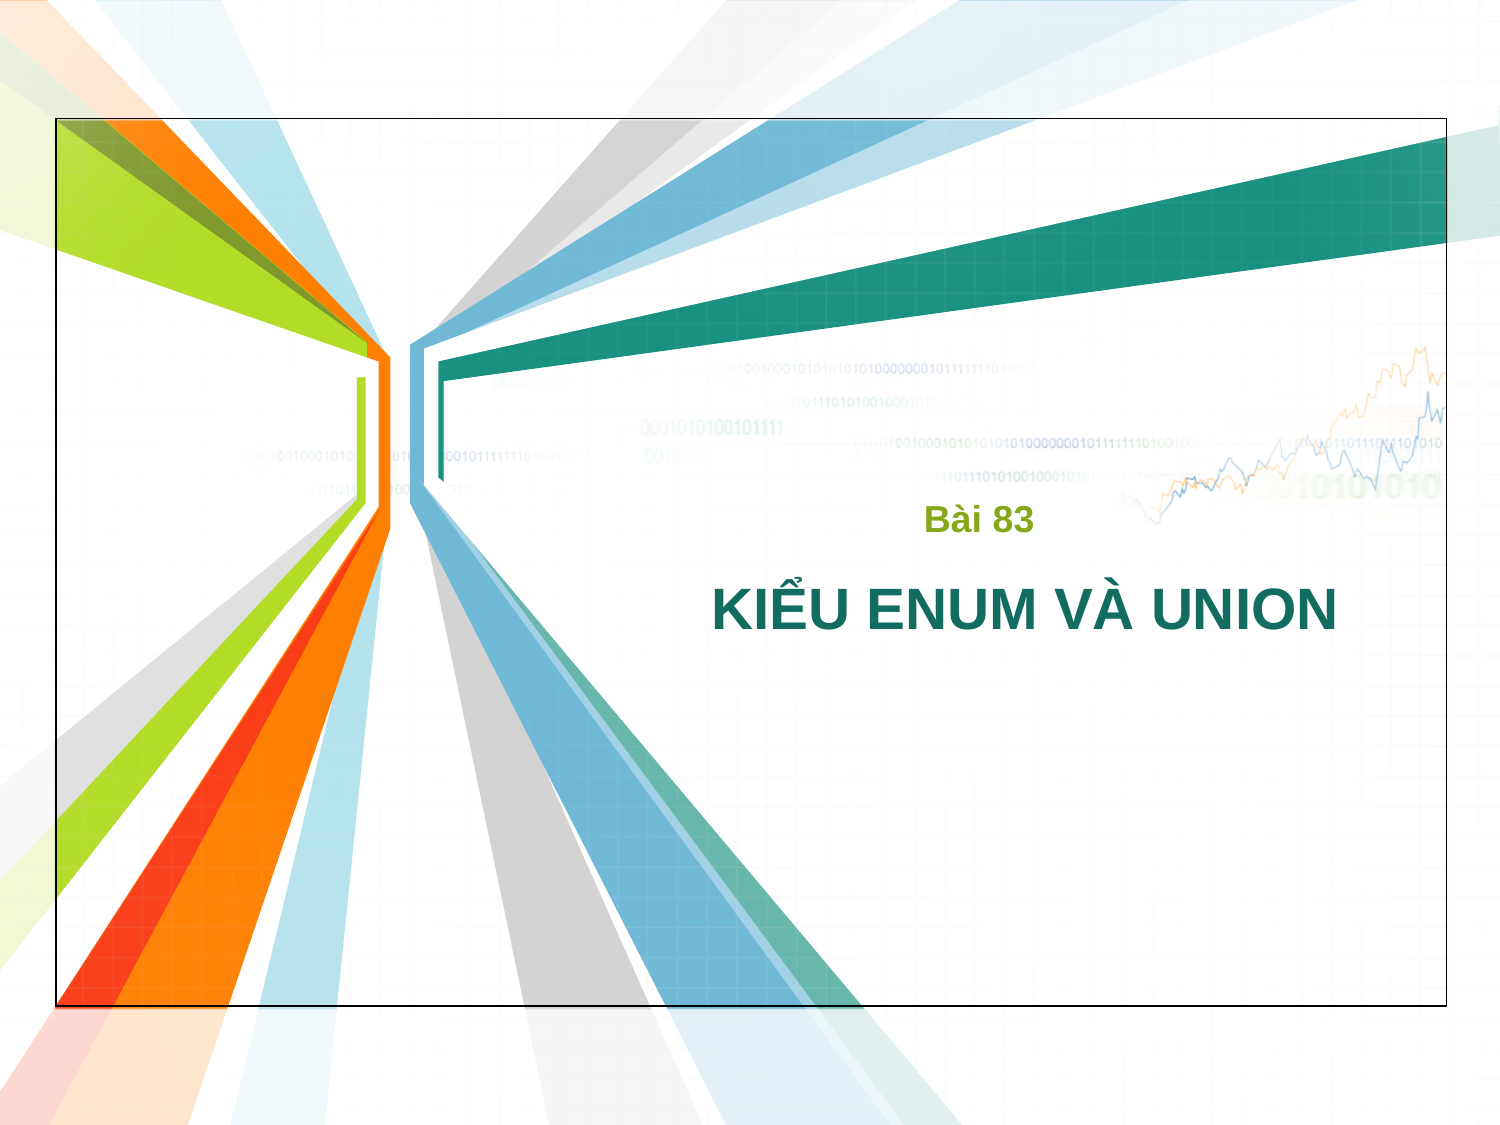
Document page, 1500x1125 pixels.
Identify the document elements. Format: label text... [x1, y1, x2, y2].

title KIỂU ENUM VÀ UNION [612, 537, 1438, 676]
picture [0, 0, 1500, 1125]
text_box Bài 83 [909, 487, 1050, 548]
